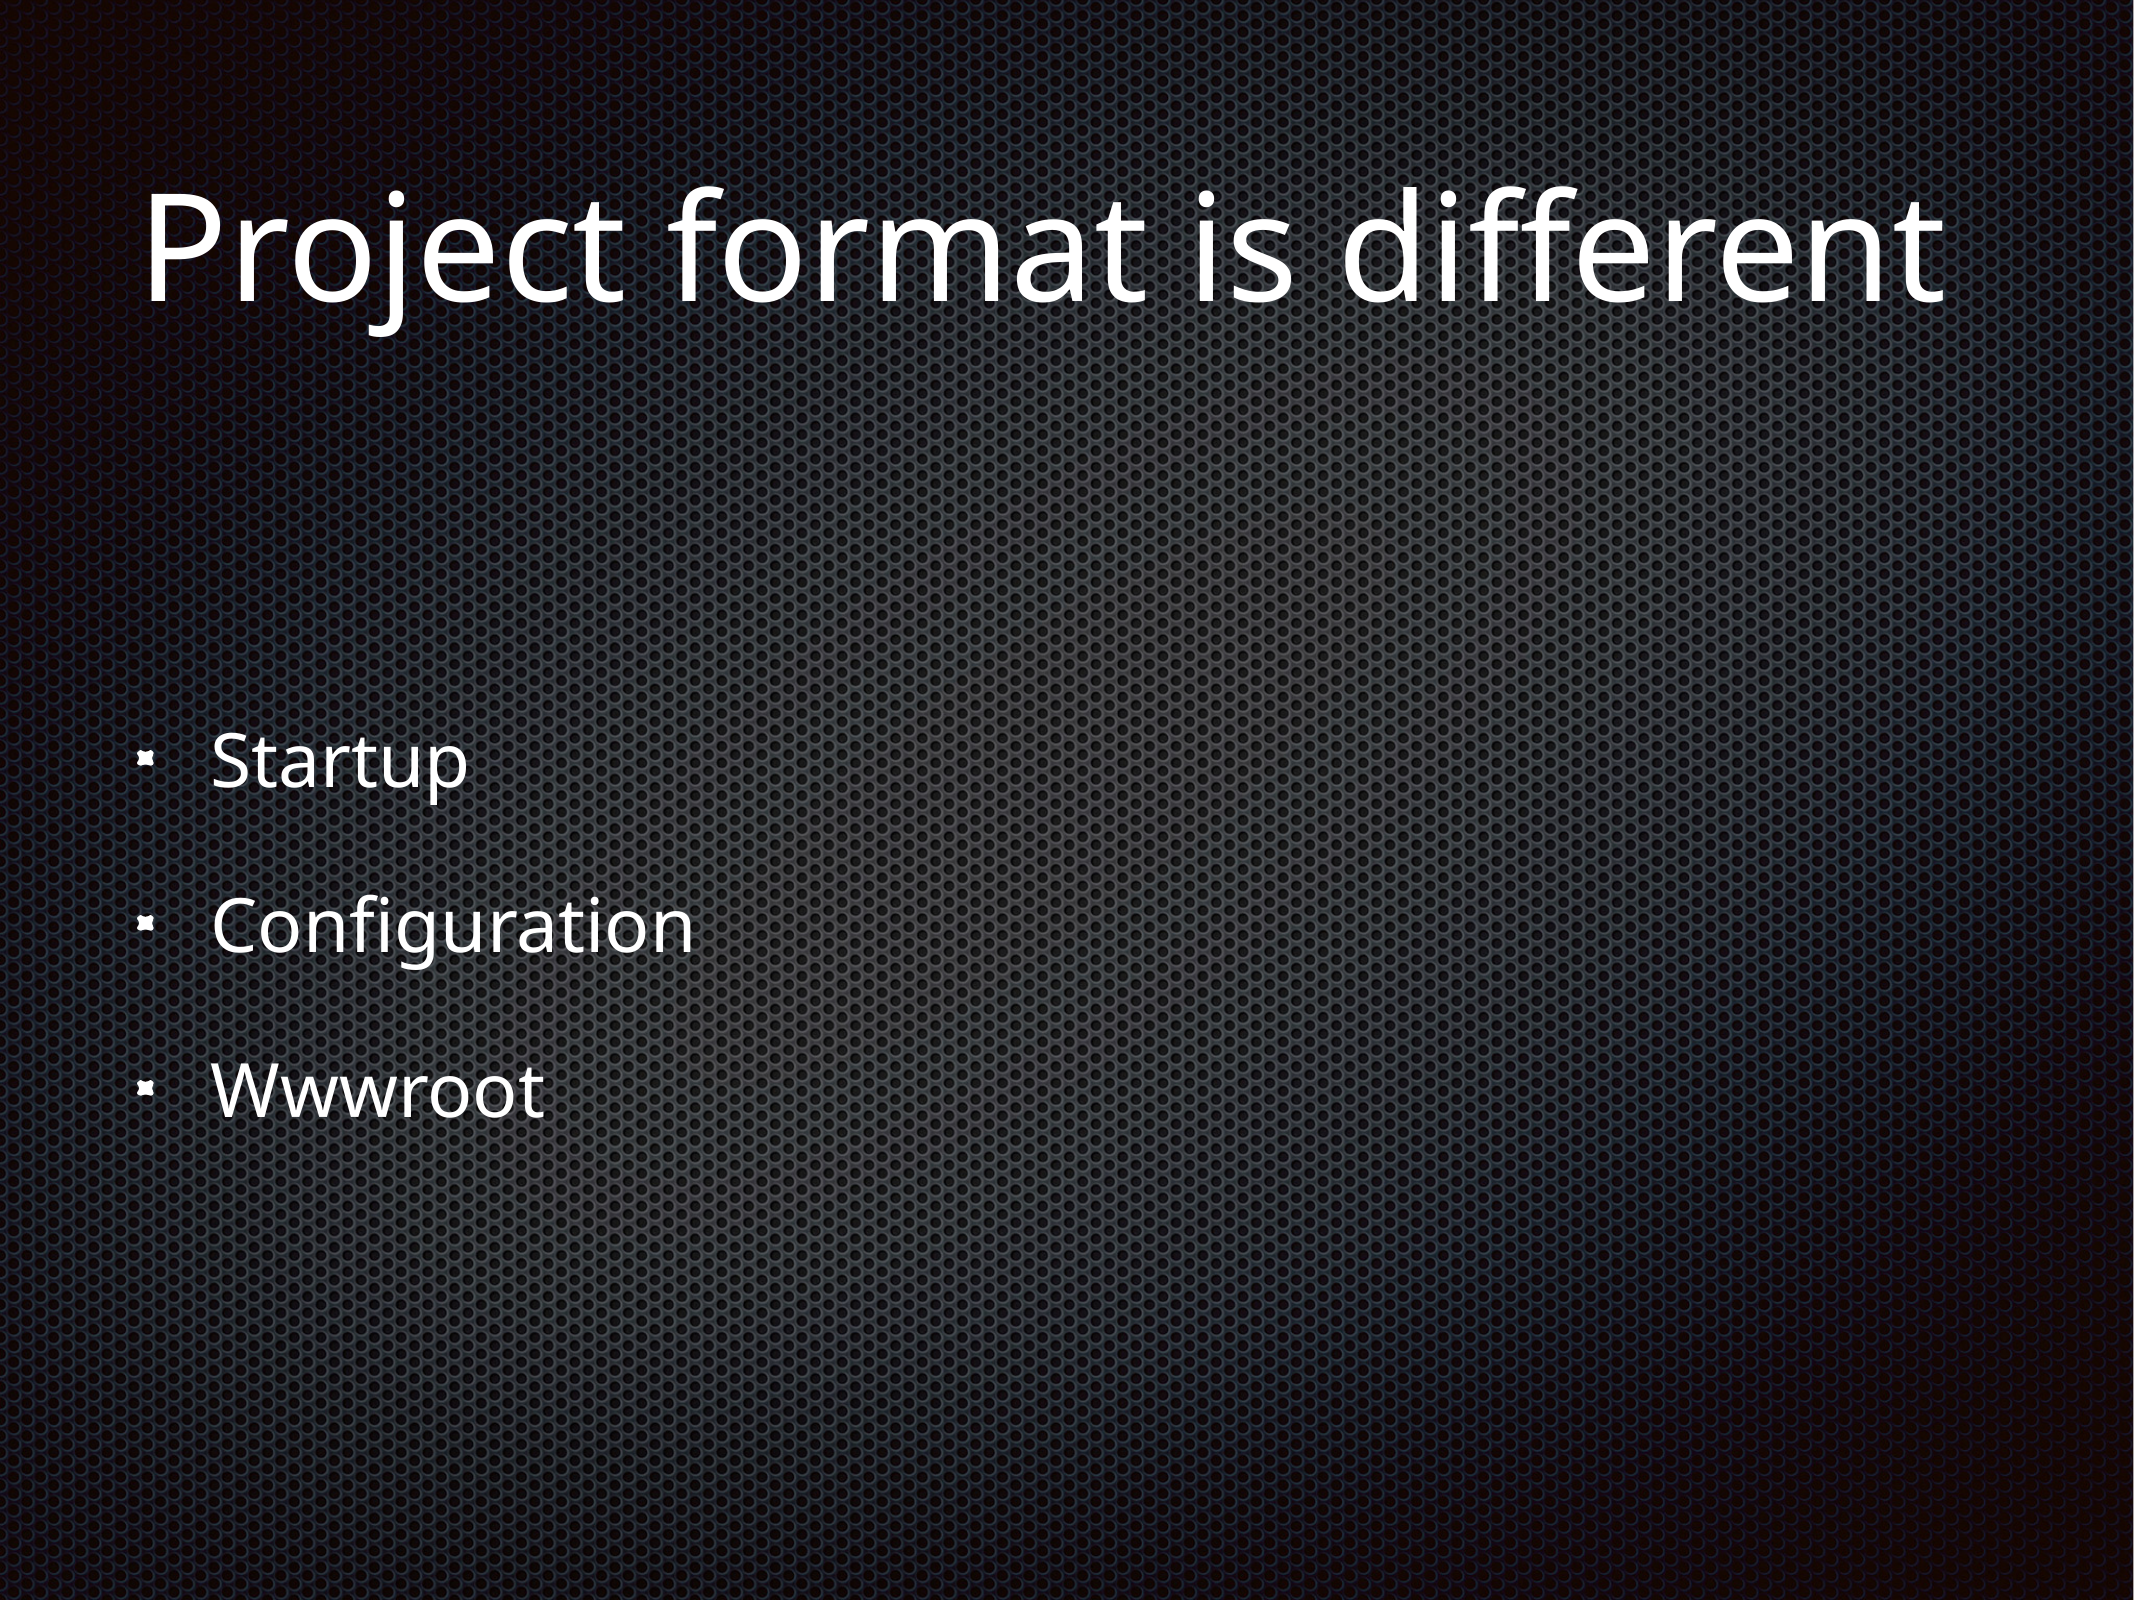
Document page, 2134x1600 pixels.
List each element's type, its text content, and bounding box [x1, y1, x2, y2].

picture [0, 0, 2134, 1600]
title Project format is different [128, 41, 2005, 443]
list Startup Configuration Wwwroot [128, 453, 2005, 1393]
